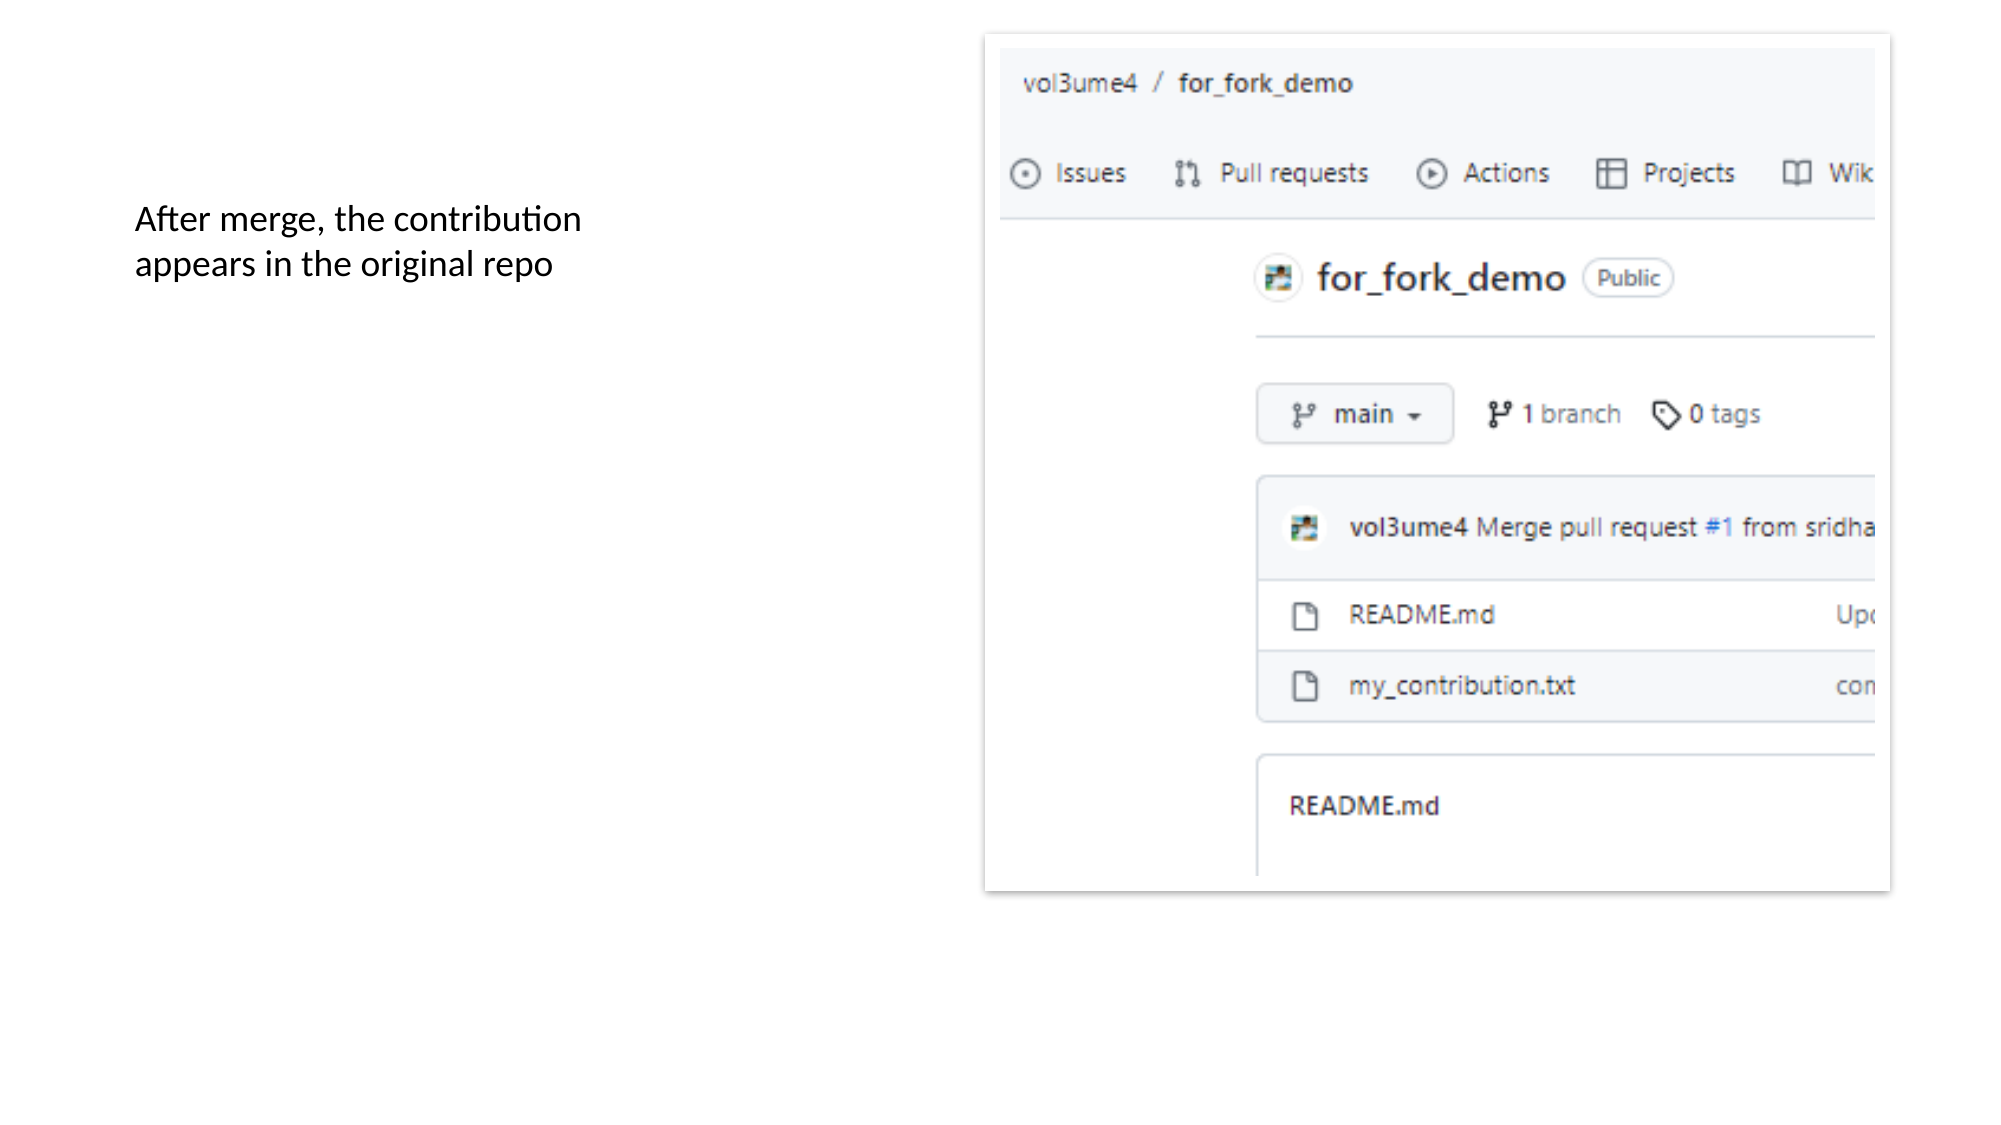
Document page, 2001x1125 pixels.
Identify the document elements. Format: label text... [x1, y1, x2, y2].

picture [999, 48, 1876, 877]
text_box After merge, the contribution appears in the original repo [119, 186, 647, 292]
